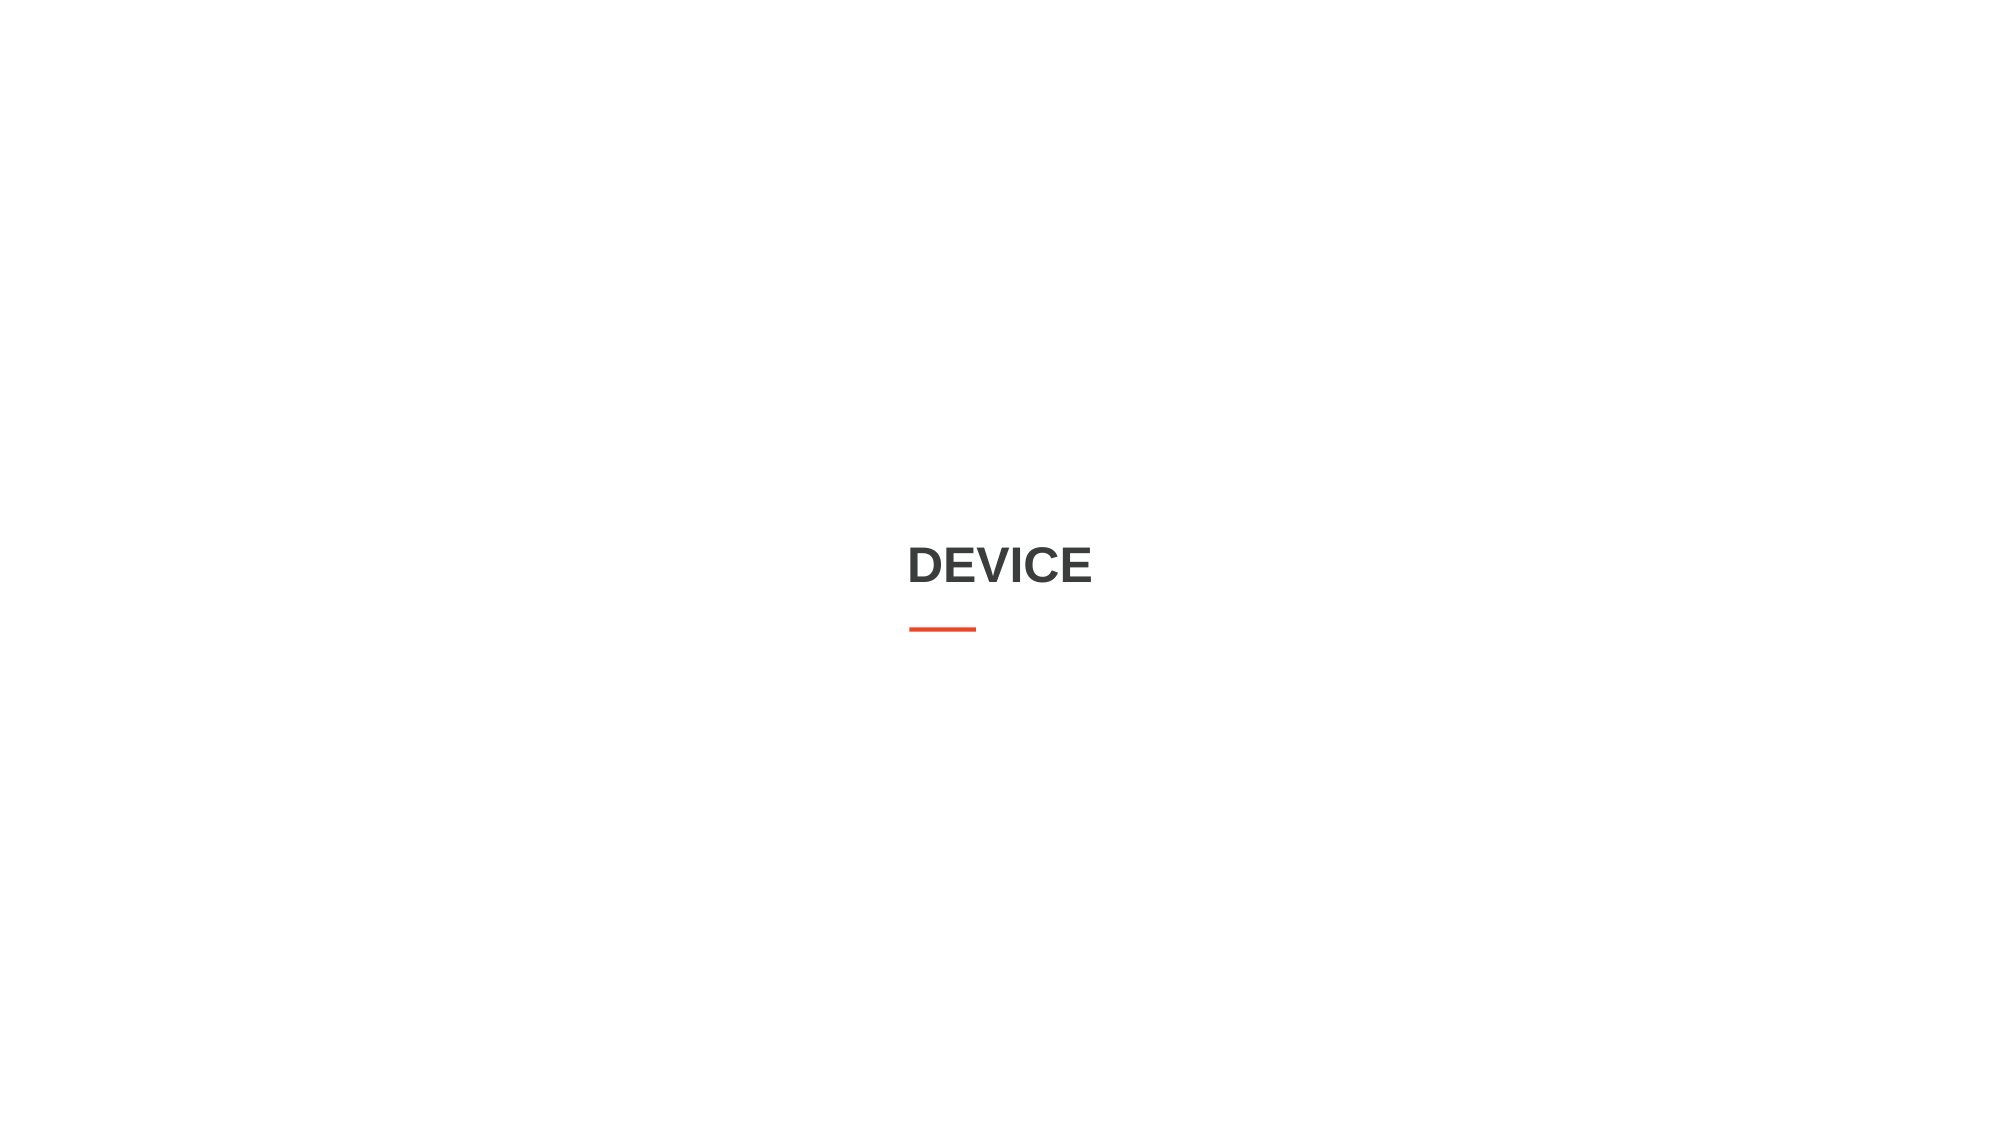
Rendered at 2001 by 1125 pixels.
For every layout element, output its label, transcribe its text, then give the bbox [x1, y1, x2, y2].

text_box Device [901, 526, 1099, 598]
text_box [909, 627, 976, 632]
